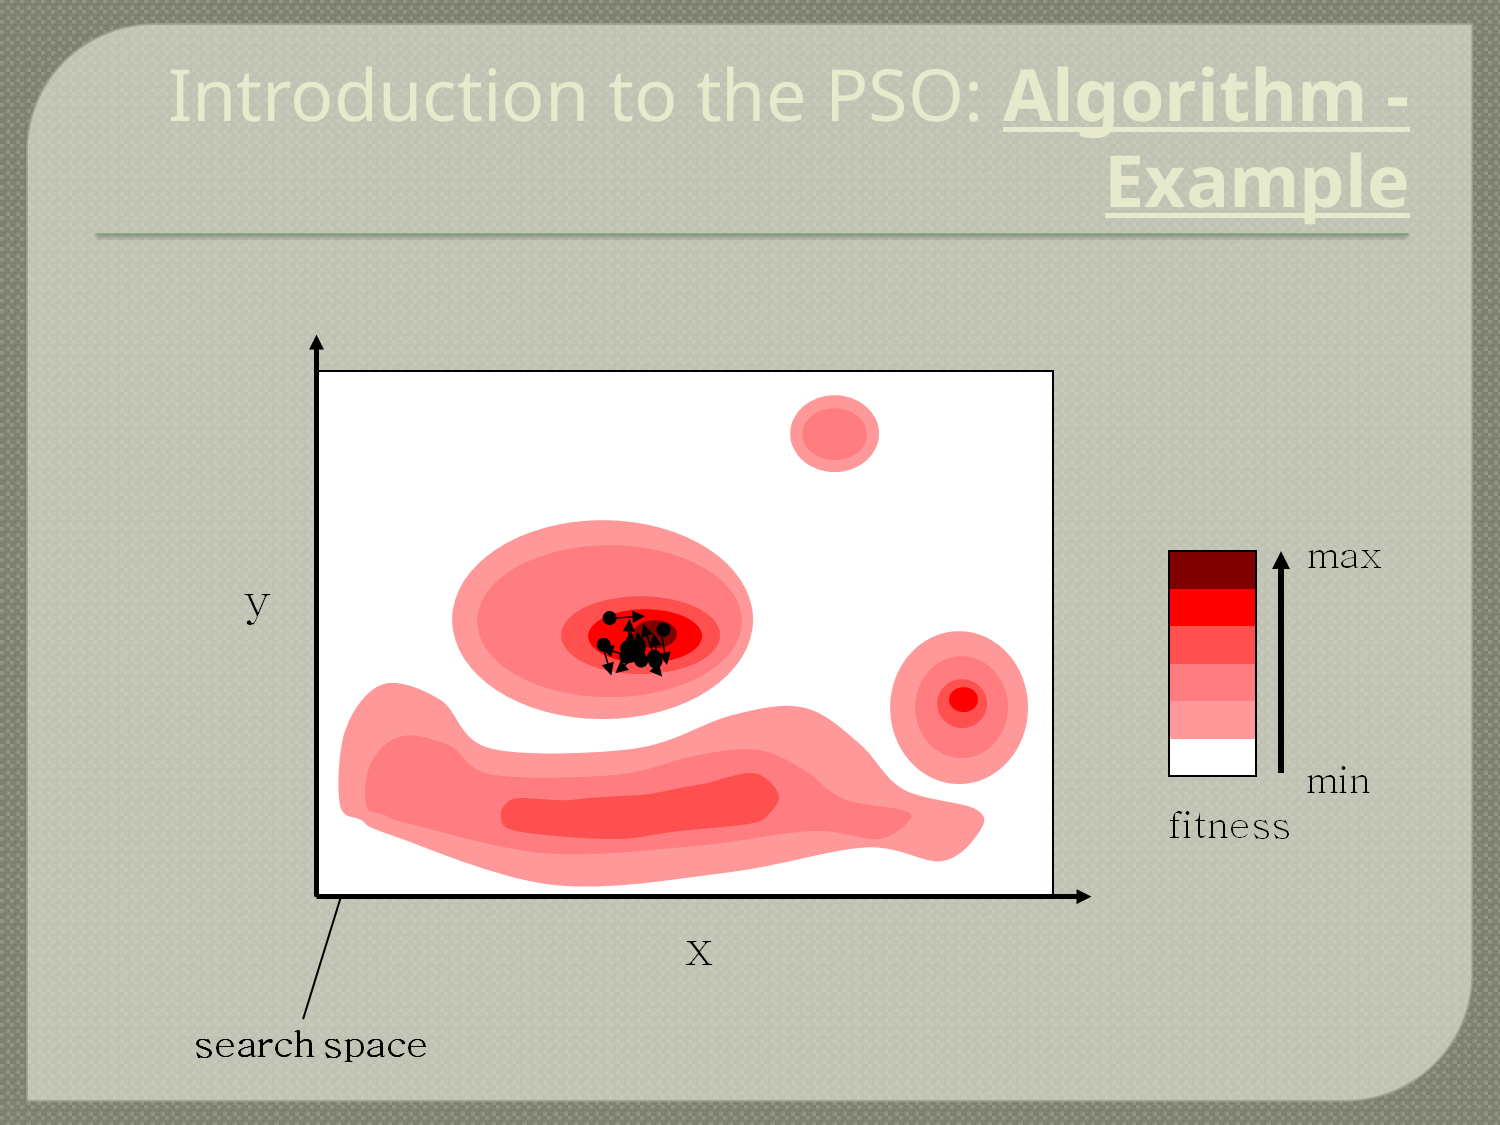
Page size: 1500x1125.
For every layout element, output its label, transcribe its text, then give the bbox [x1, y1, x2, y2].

picture [0, 0, 1500, 1125]
title Introduction to the PSO: Algorithm - Example [75, 41, 1425, 229]
